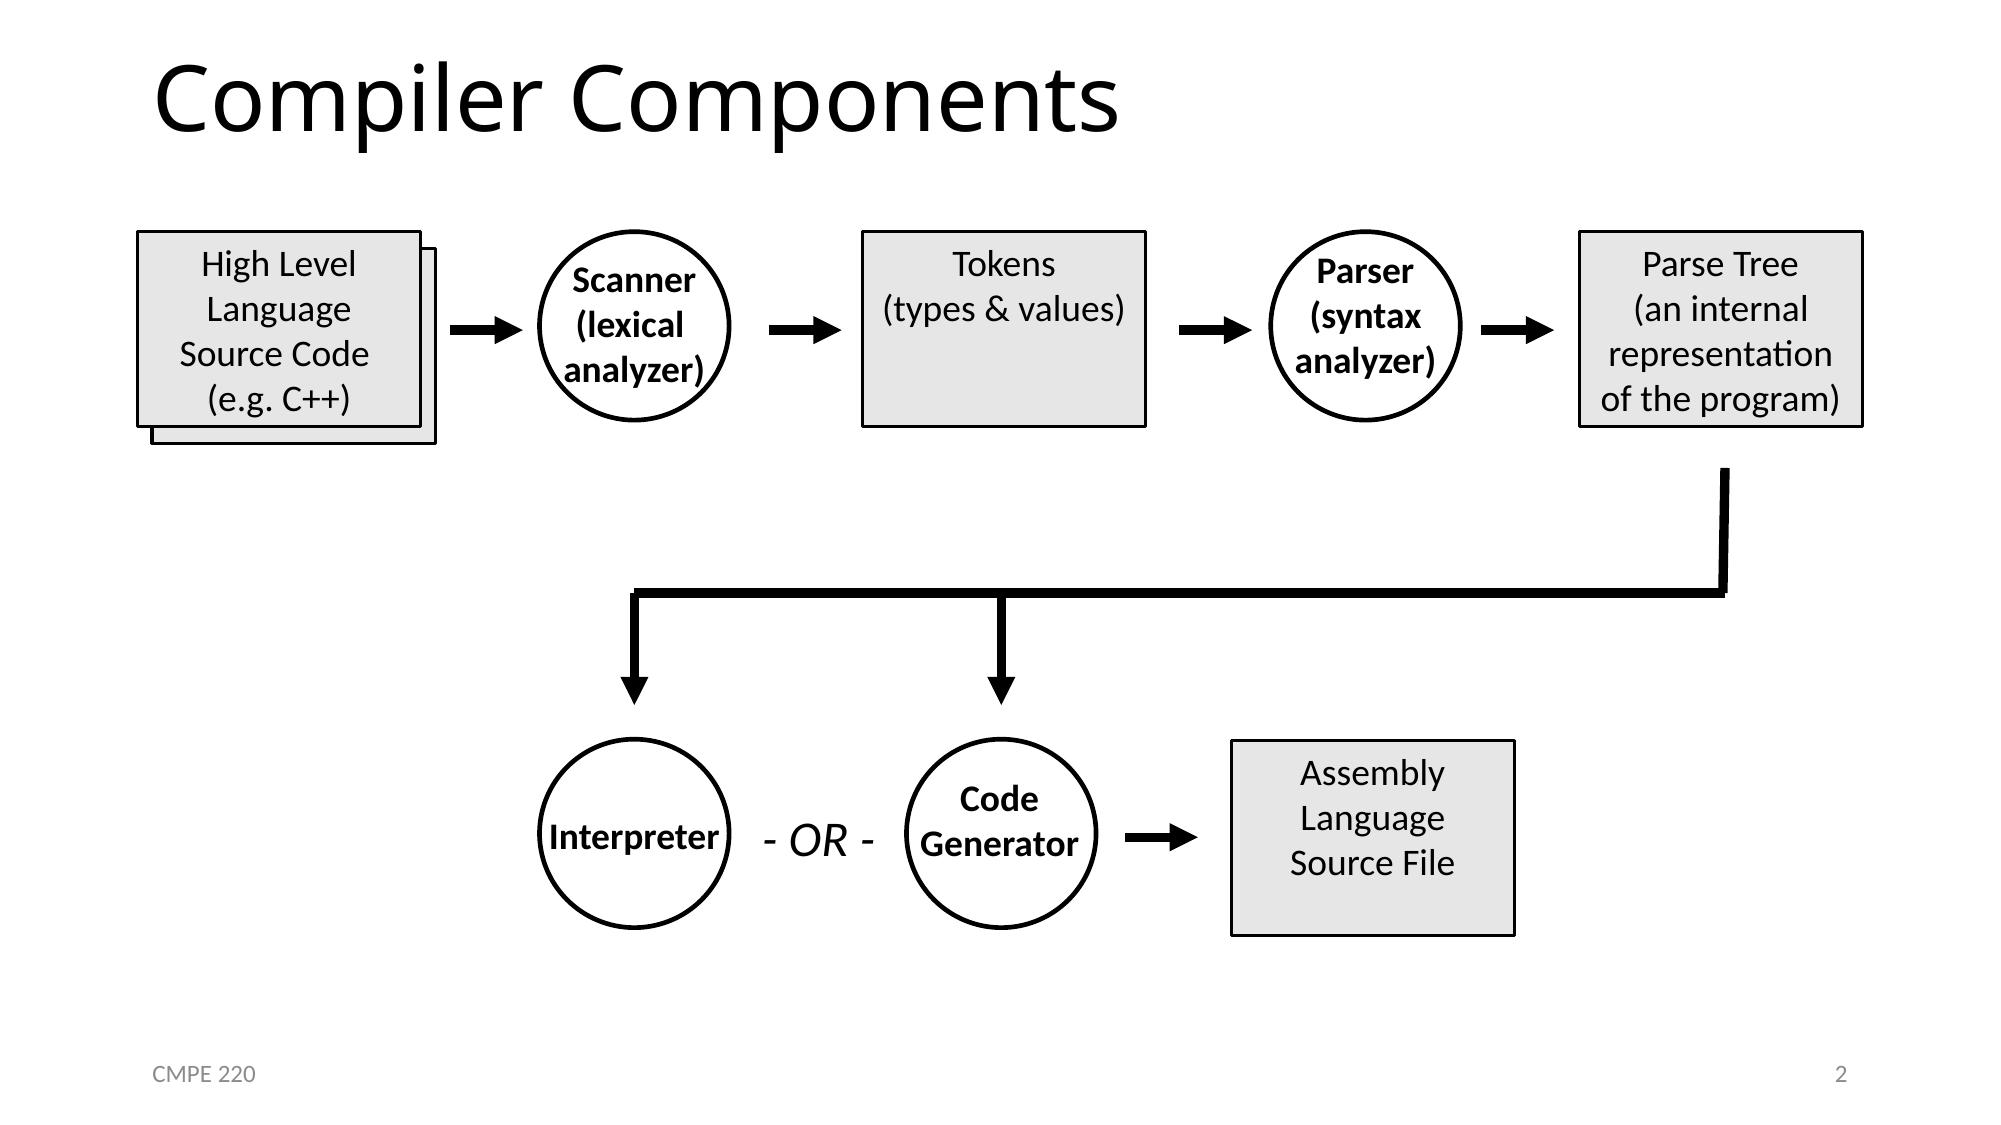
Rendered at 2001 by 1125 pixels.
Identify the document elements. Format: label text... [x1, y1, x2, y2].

text_box Parser (syntax analyzer) [1279, 238, 1452, 388]
text_box [1292, 388, 1439, 422]
text_box [1452, 284, 1462, 367]
text_box Assembly Language Source File [1231, 740, 1515, 936]
text_box [152, 248, 436, 444]
slide_number 2 [1500, 1042, 1863, 1103]
text_box Parse Tree (an internal representation of the program) [1579, 231, 1863, 427]
text_box [721, 285, 731, 367]
text_box Scanner (lexical analyzer) [548, 247, 721, 398]
text_box Code Generator [896, 767, 1104, 872]
text_box [571, 398, 697, 422]
text_box [1328, 230, 1403, 238]
text_box [1269, 284, 1279, 367]
text_box [0, 599, 1500, 1125]
text_box Tokens (types & values) [862, 231, 1146, 427]
text_box - OR - [738, 799, 891, 875]
text_box [543, 865, 725, 929]
title Compiler Components [137, 0, 1863, 204]
text_box High Level Language Source Code (e.g. C++) [137, 231, 421, 427]
text_box Interpreter [529, 804, 738, 865]
text_box [932, 738, 1070, 767]
text_box [543, 738, 726, 804]
text_box [913, 872, 1089, 929]
text_box [580, 230, 689, 247]
text_box [538, 284, 548, 368]
